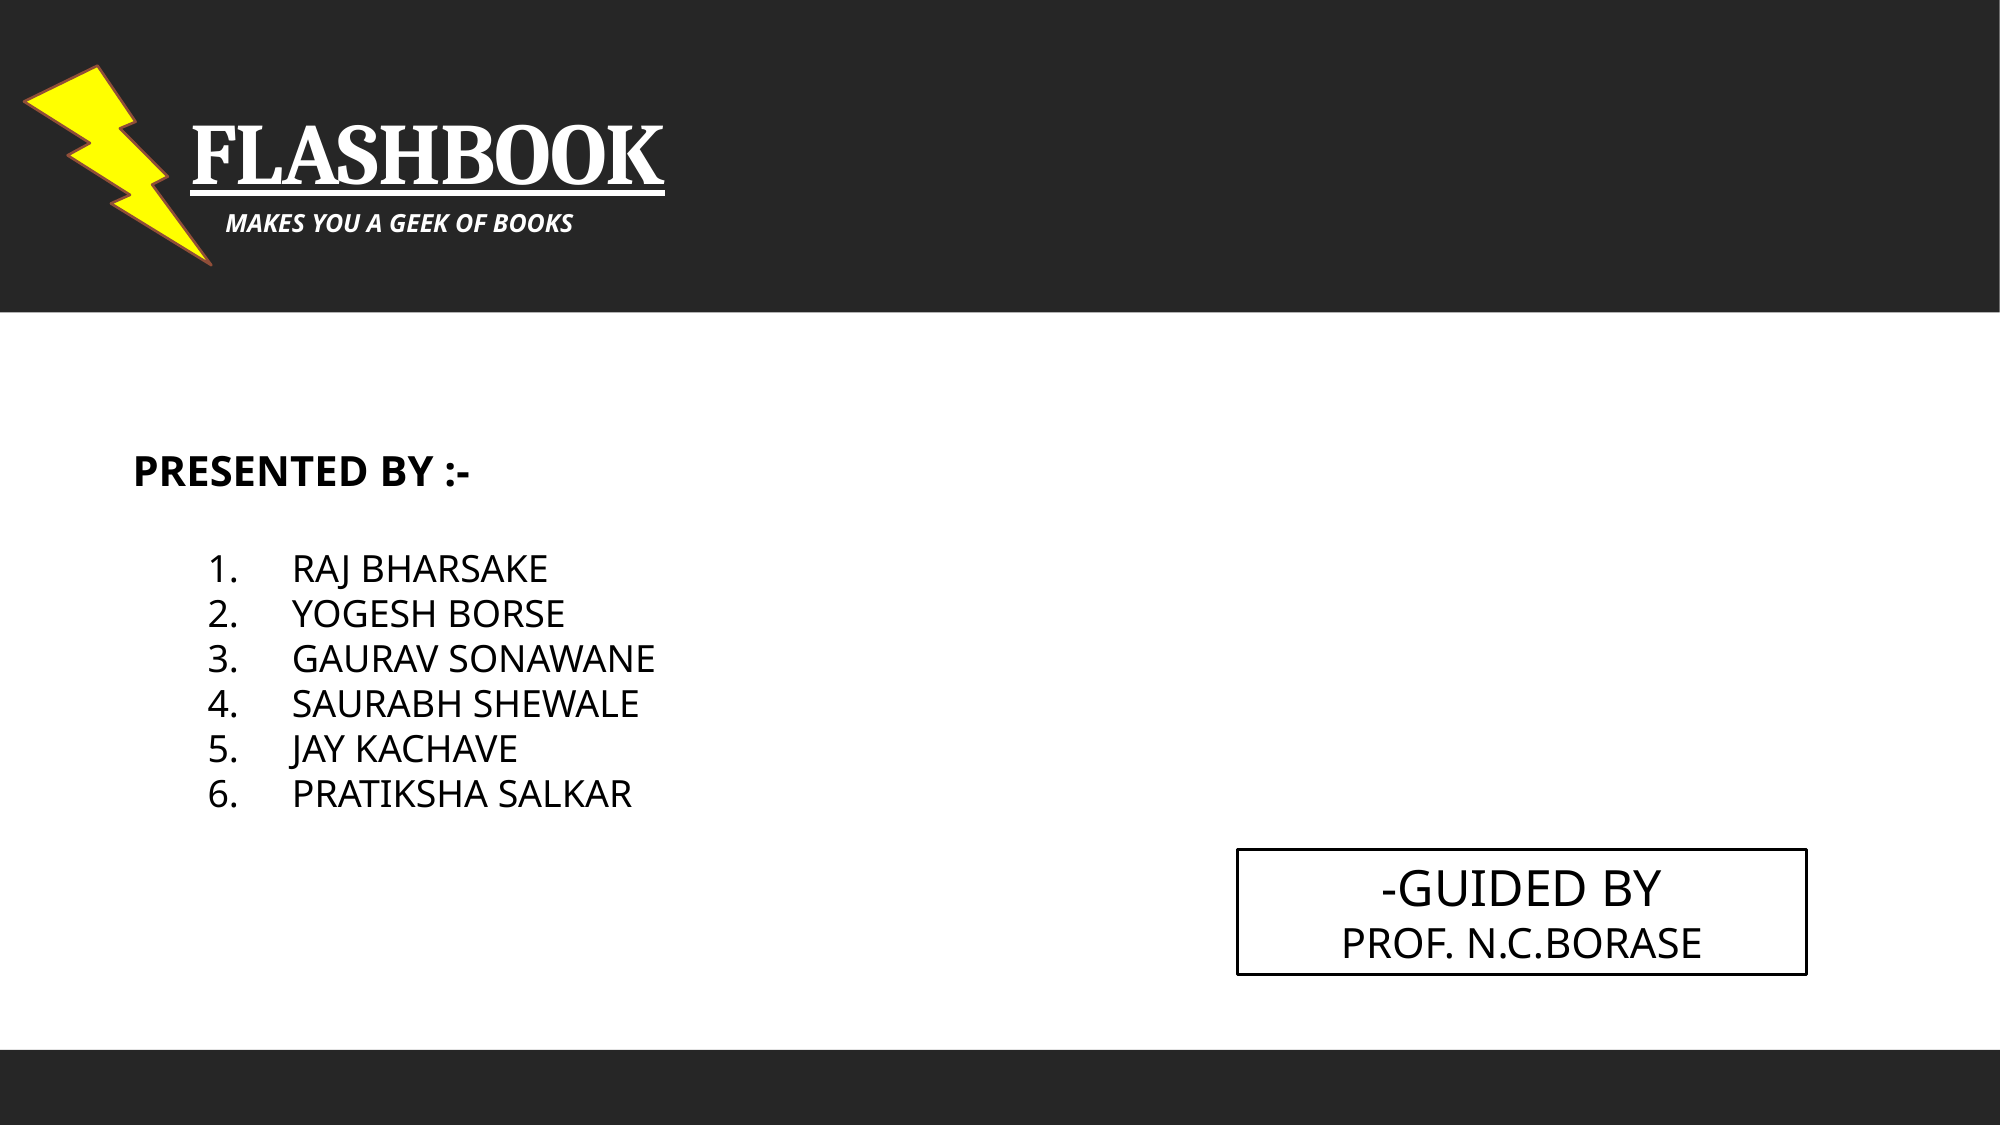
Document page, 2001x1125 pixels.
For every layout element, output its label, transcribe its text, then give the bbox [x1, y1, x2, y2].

text_box [0, 314, 2000, 1049]
text_box PRESENTED BY :- RAJ BHARSAKE YOGESH BORSE GAURAV SONAWANE SAURABH SHEWALE JAY KACHAVE PRATIKSHA SALKAR [117, 437, 1047, 823]
text_box [0, 1049, 2000, 1125]
text_box [22, 64, 213, 267]
text_box -GUIDED BY PROF. N.C.BORASE [1236, 848, 1808, 976]
list Makes you a geek of books [210, 194, 1034, 337]
text_box [0, 0, 2000, 314]
title FLASHBOOK [175, 37, 1826, 276]
